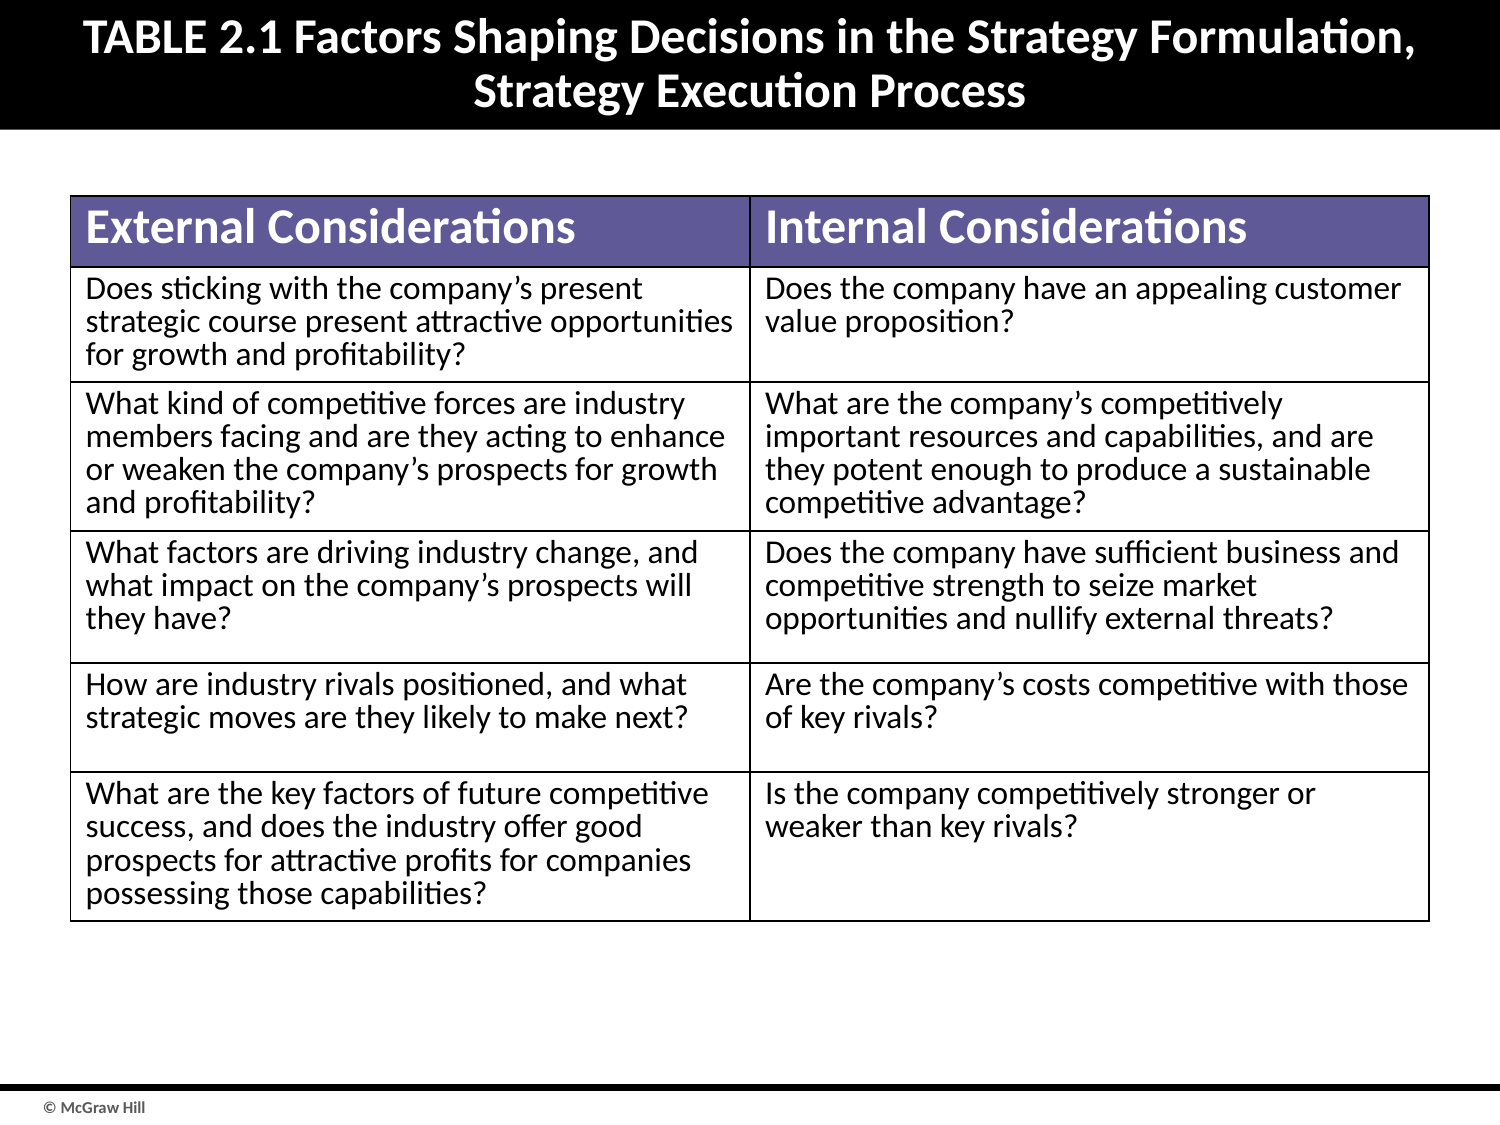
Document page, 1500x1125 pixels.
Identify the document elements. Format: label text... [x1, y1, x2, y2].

table_header External Considerations [71, 197, 749, 266]
title TABLE 2.1 Factors Shaping Decisions in the Strategy Formulation, Strategy Execution Process [0, 0, 1500, 130]
table_cell How are industry rivals positioned, and what strategic moves are they likely to make next? [71, 664, 749, 771]
table_cell What are the key factors of future competitive success, and does the industry offer good prospects for attractive profits for companies possessing those capabilities? [71, 773, 749, 920]
table_cell Is the company competitively stronger or weaker than key rivals? [751, 773, 1428, 920]
table_cell What kind of competitive forces are industry members facing and are they acting to enhance or weaken the company’s prospects for growth and profitability? [71, 383, 749, 530]
table_cell What are the company’s competitively important resources and capabilities, and are they potent enough to produce a sustainable competitive advantage? [751, 383, 1428, 530]
table_cell Are the company’s costs competitive with those of key rivals? [751, 664, 1428, 771]
table_cell Does the company have sufficient business and competitive strength to seize market opportunities and nullify external threats? [751, 532, 1428, 662]
table_cell Does sticking with the company’s present strategic course present attractive opportunities for growth and profitability? [71, 268, 749, 381]
table_cell Does the company have an appealing customer value proposition? [751, 268, 1428, 381]
table_header Internal Considerations [751, 197, 1428, 266]
table_cell What factors are driving industry change, and what impact on the company’s prospects will they have? [71, 532, 749, 662]
